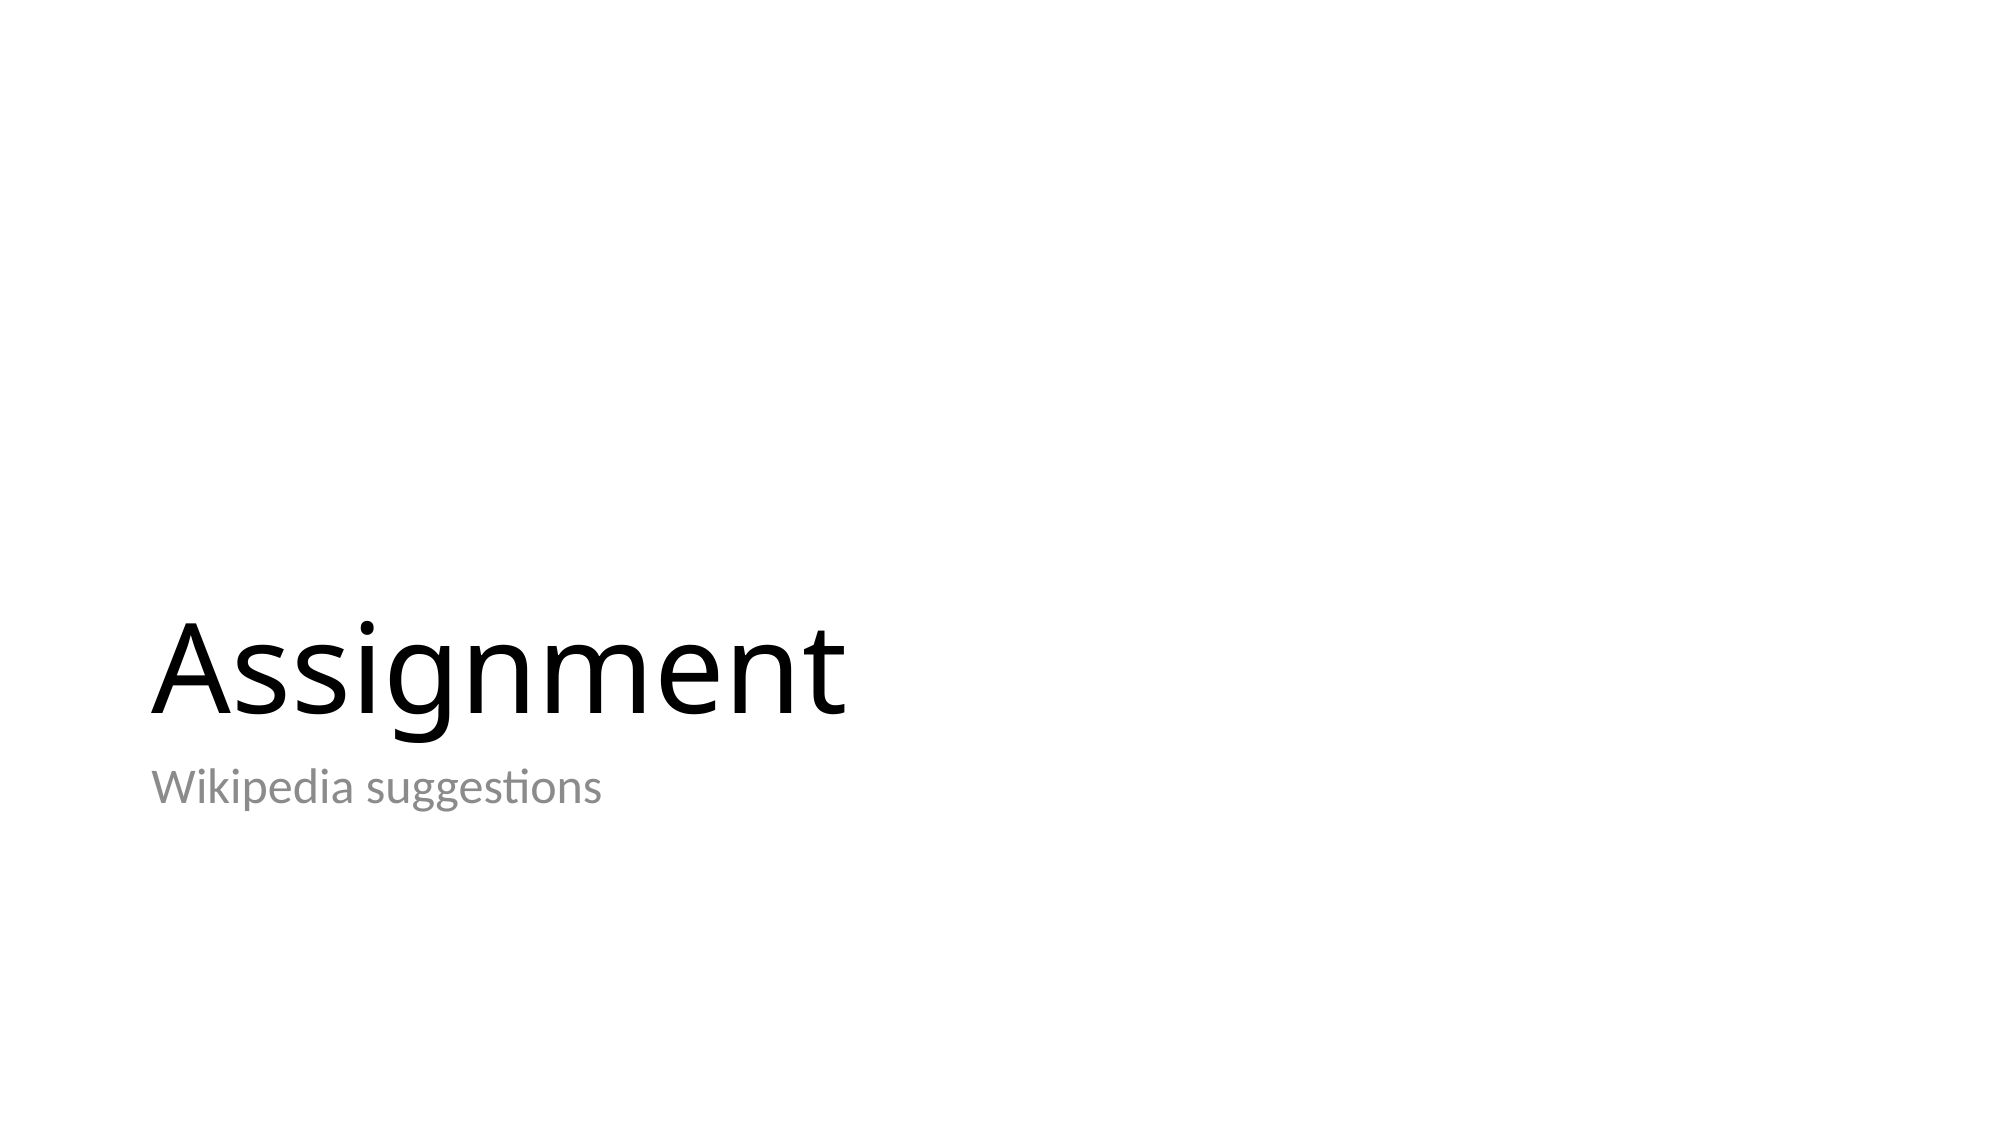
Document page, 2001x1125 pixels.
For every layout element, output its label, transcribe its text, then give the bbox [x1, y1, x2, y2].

title Assignment [136, 280, 1862, 749]
list Wikipedia suggestions [136, 752, 1862, 999]
